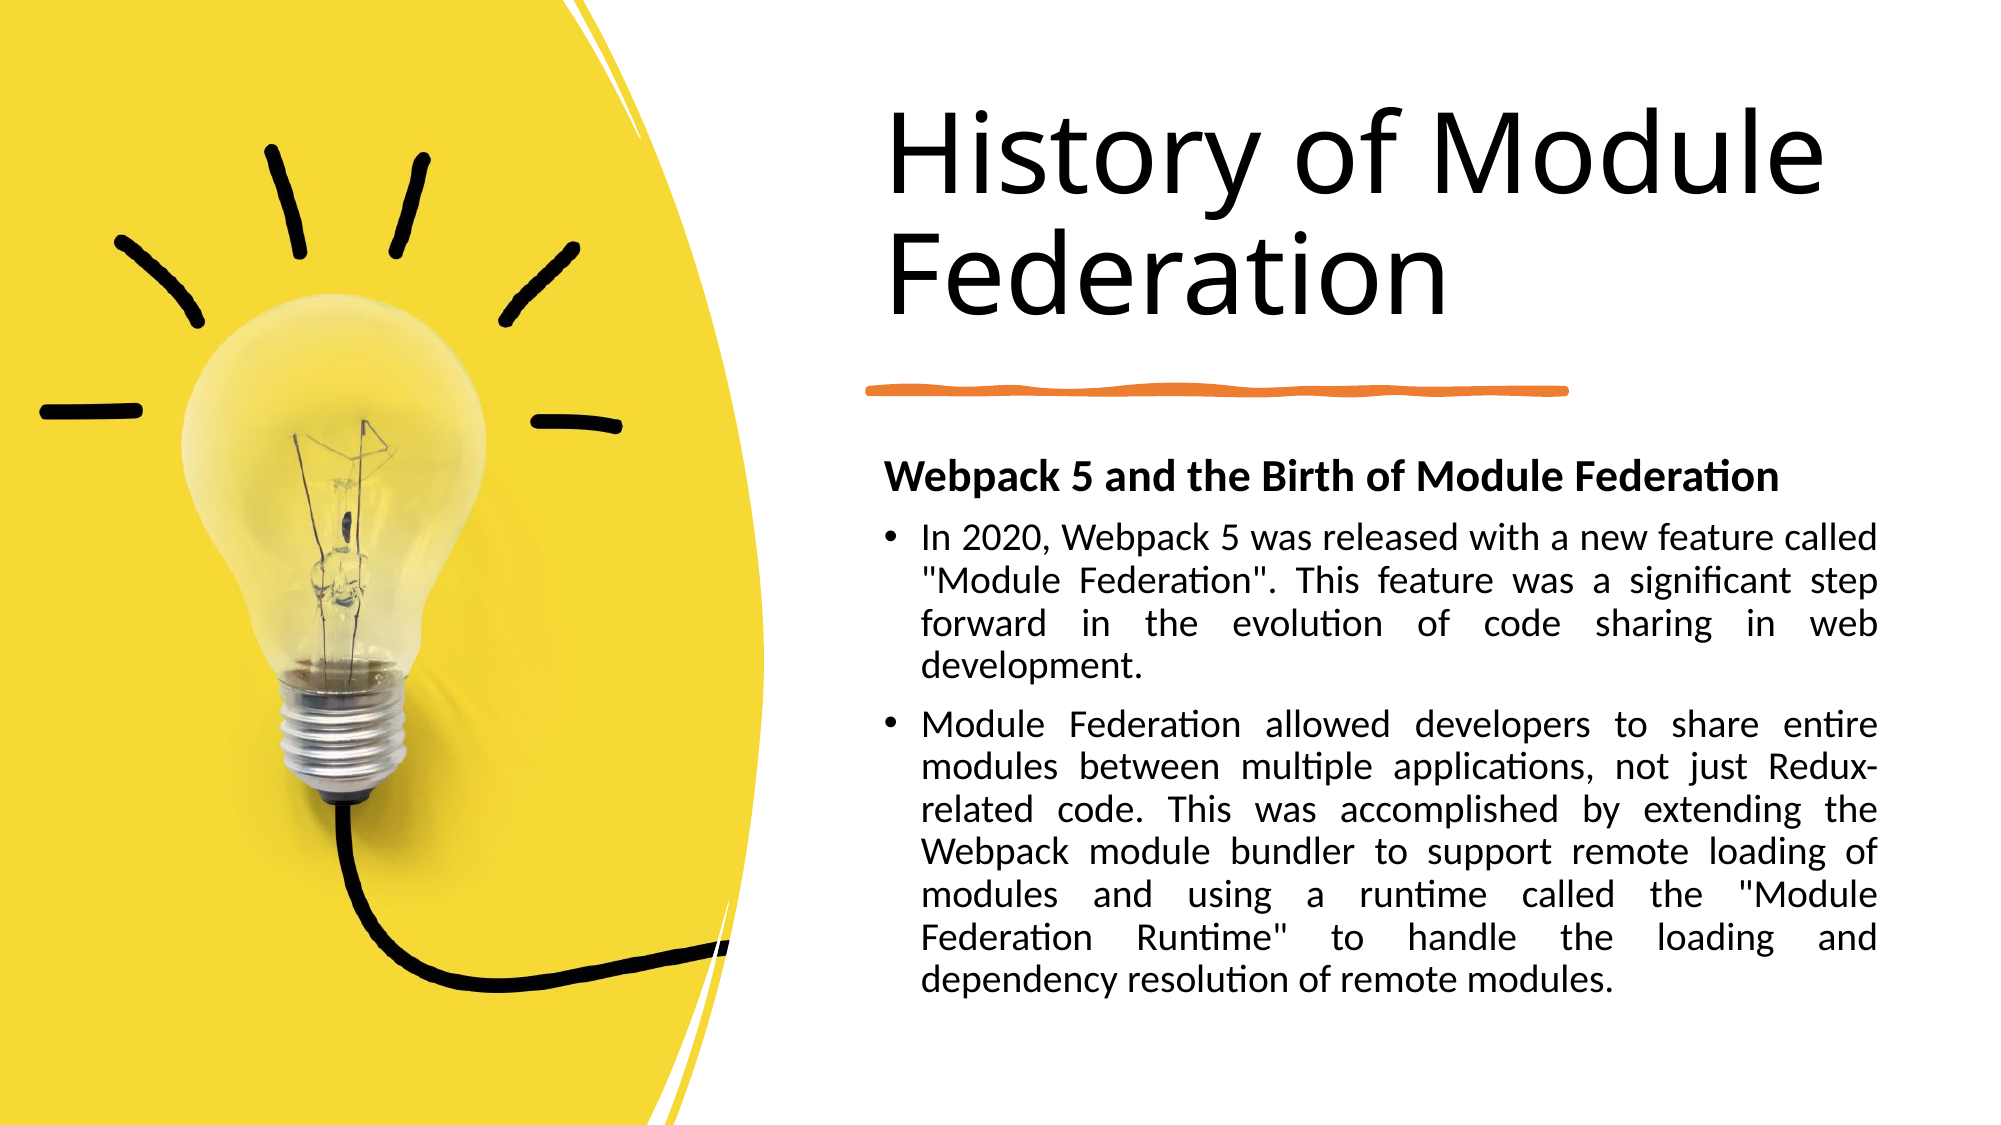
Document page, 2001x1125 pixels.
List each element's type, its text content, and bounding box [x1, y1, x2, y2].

list Webpack 5 and the Birth of Module Federation In 2020, Webpack 5 was released with a new feature called "Module Federation". This feature was a significant step forward in the evolution of code sharing in web development. Module Federation allowed developers to share entire modules between multiple applications, not just Redux-related code. This was accomplished by extending the Webpack module bundler to support remote loading of modules and using a runtime called the "Module Federation Runtime" to handle the loading and dependency resolution of remote modules. [869, 443, 1895, 1016]
text_box [867, 385, 1567, 396]
text_box [764, 0, 2000, 1125]
picture [0, 0, 764, 1125]
title History of Module Federation [869, 53, 1895, 347]
